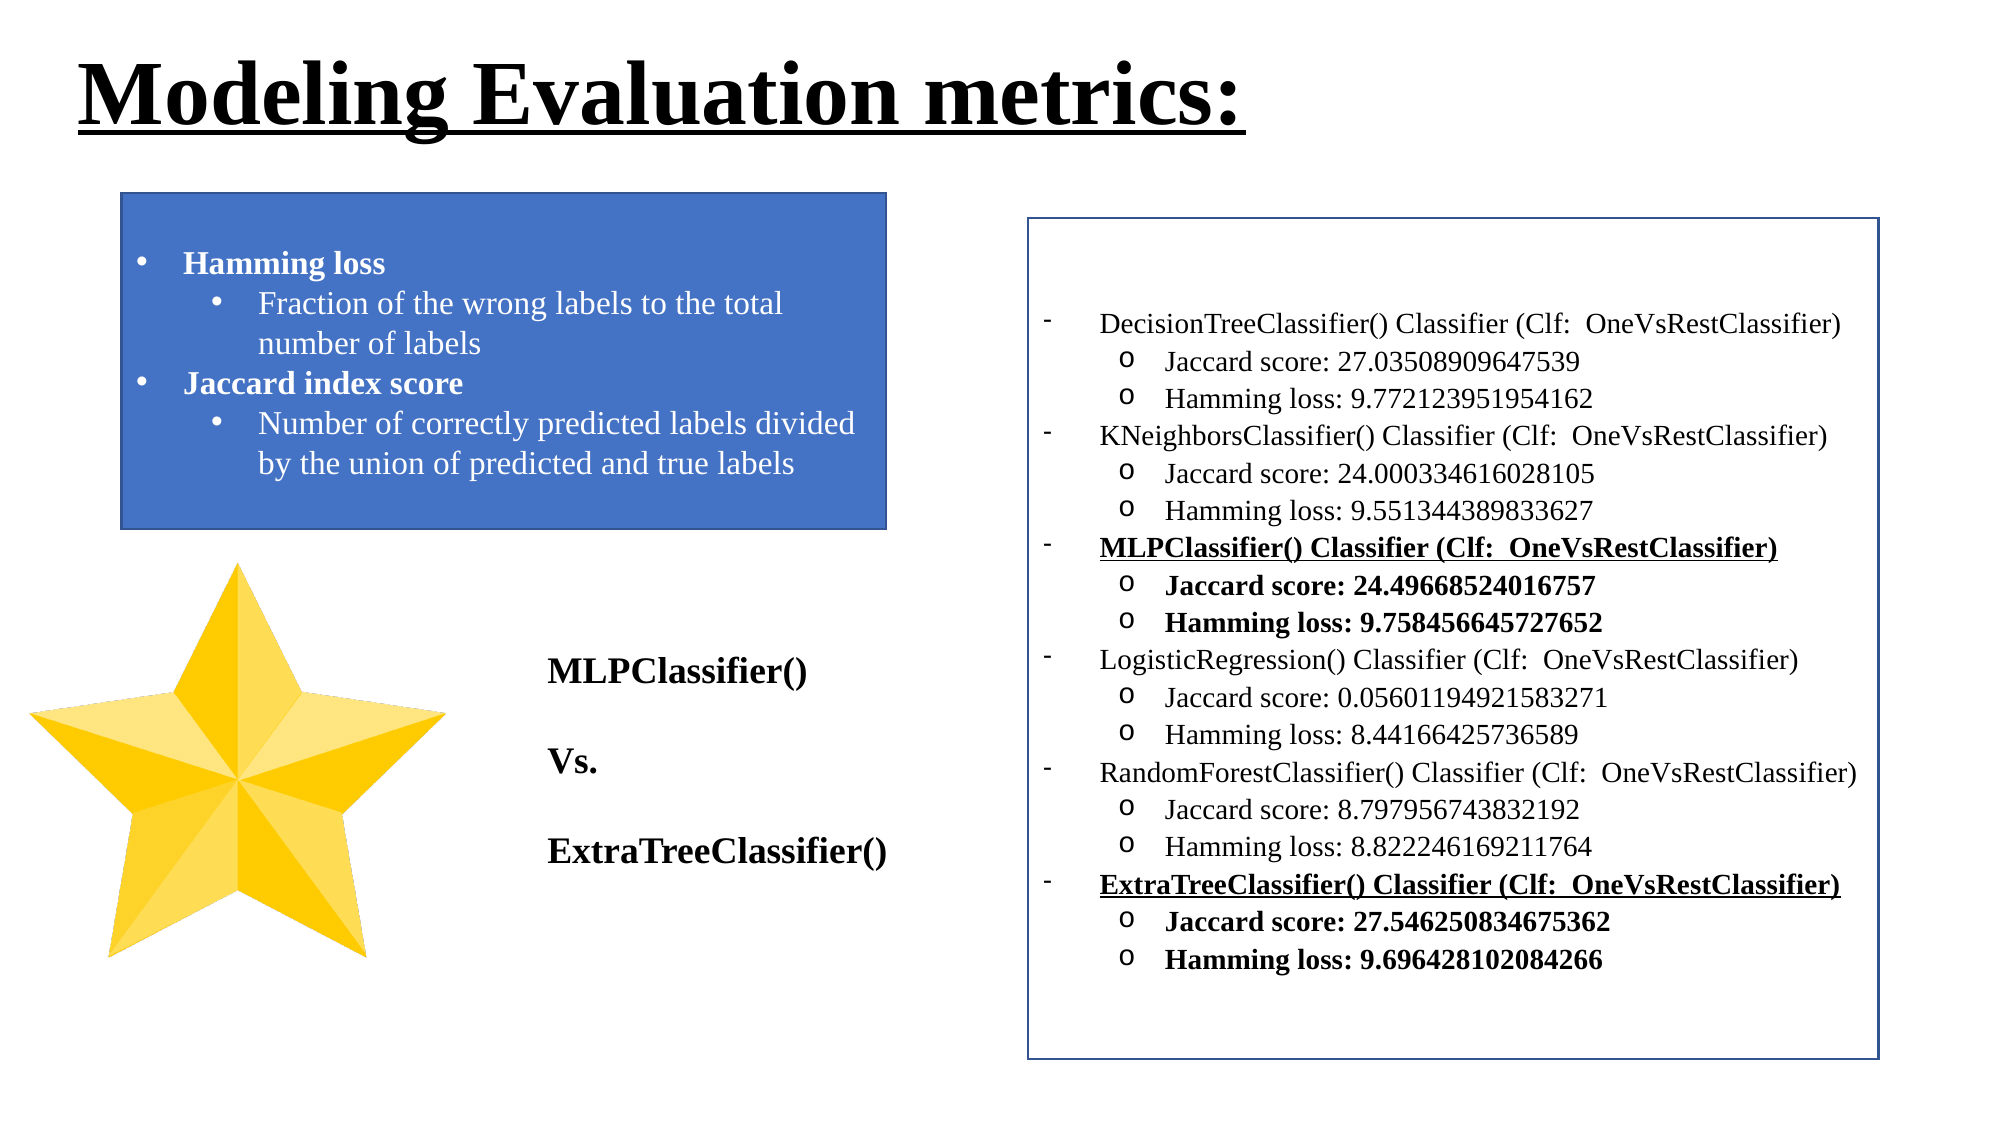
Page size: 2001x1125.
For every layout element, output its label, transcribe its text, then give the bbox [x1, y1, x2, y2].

picture [29, 562, 446, 959]
text_box DecisionTreeClassifier() Classifier (Clf: OneVsRestClassifier) Jaccard score: 27.03508909647539 Hamming loss: 9.772123951954162 KNeighborsClassifier() Classifier (Clf: OneVsRestClassifier) Jaccard score: 24.000334616028105 Hamming loss: 9.551344389833627 MLPClassifier() Classifier (Clf: OneVsRestClassifier) Jaccard score: 24.49668524016757 Hamming loss: 9.758456645727652 LogisticRegression() Classifier (Clf: OneVsRestClassifier) Jaccard score: 0.05601194921583271 Hamming loss: 8.44166425736589 RandomForestClassifier() Classifier (Clf: OneVsRestClassifier) Jaccard score: 8.797956743832192 Hamming loss: 8.822246169211764 ExtraTreeClassifier() Classifier (Clf: OneVsRestClassifier) Jaccard score: 27.546250834675362 Hamming loss: 9.696428102084266 [1027, 217, 1880, 1060]
text_box MLPClassifier() Vs. ExtraTreeClassifier() [532, 638, 1051, 879]
text_box Modeling Evaluation metrics: [43, 32, 1281, 160]
text_box Hamming loss Fraction of the wrong labels to the total number of labels Jaccard index score Number of correctly predicted labels divided by the union of predicted and true labels [120, 192, 887, 530]
